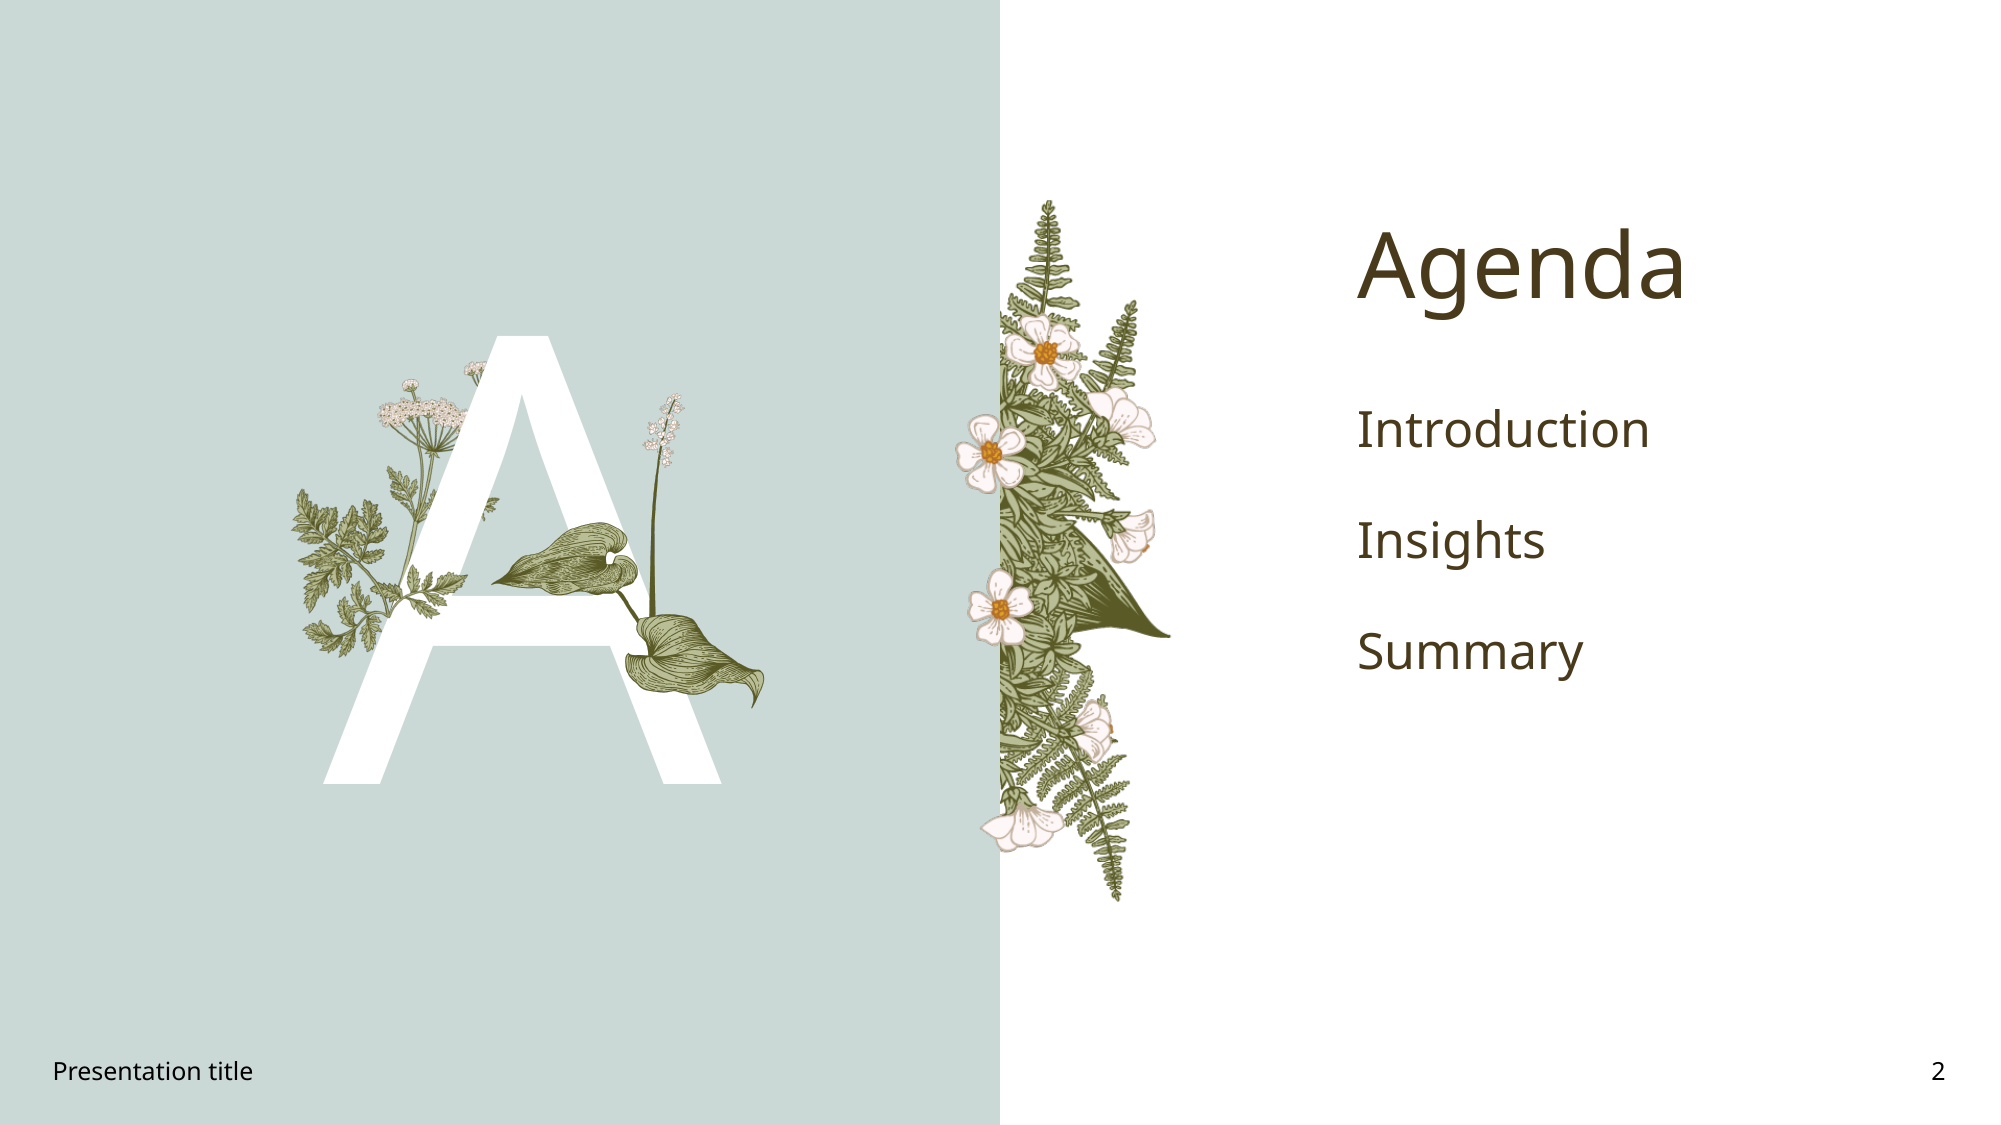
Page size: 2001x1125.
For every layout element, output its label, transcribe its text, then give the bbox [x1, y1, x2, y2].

list A [201, 233, 845, 930]
slide_number 2 [1510, 1042, 1961, 1103]
footer Presentation title [37, 1042, 713, 1103]
picture [258, 384, 776, 718]
picture [947, 190, 1186, 912]
title Agenda [1342, 160, 1958, 360]
list Introduction Insights Summary [1342, 360, 1958, 1067]
